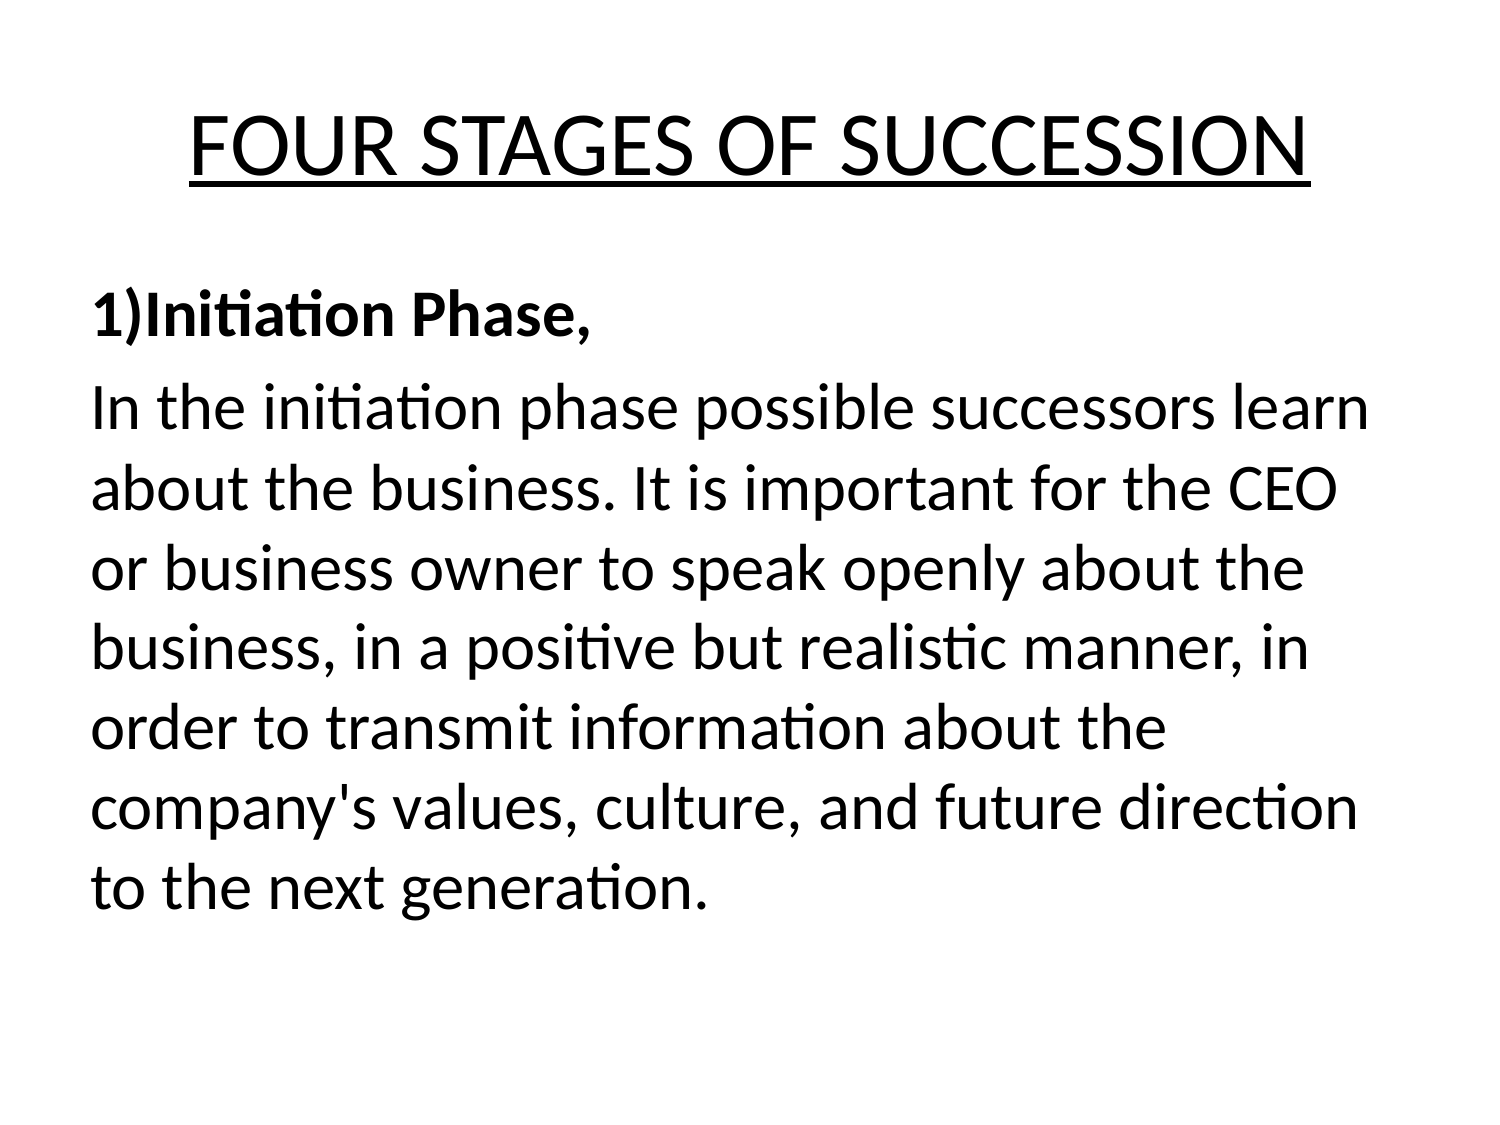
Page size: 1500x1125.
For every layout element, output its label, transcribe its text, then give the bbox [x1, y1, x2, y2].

title FOUR STAGES OF SUCCESSION [75, 45, 1425, 233]
list 1)Initiation Phase, In the initiation phase possible successors learn about the business. It is important for the CEO or business owner to speak openly about the business, in a positive but realistic manner, in order to transmit information about the company's values, culture, and future direction to the next generation. [75, 262, 1425, 1005]
